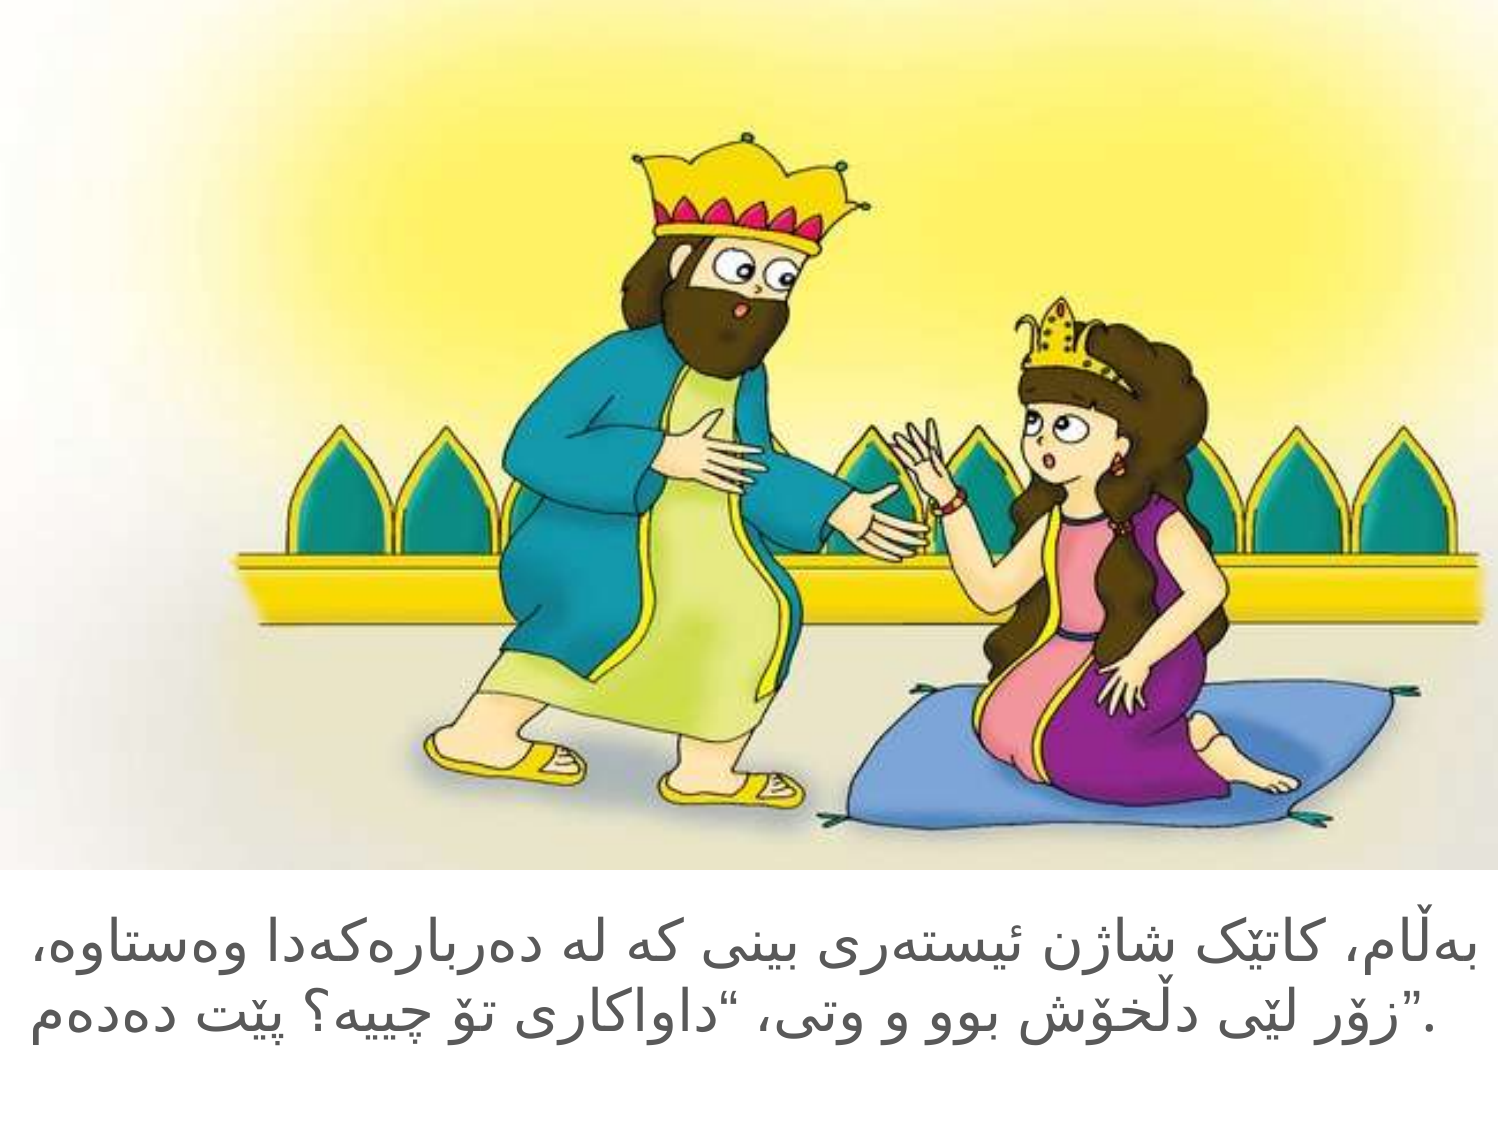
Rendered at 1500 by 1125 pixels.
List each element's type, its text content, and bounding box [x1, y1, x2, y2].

text_box بەڵام، کاتێک شاژن ئیستەری بینی کە لە دەربارەکەدا وەستاوە، زۆر لێی دڵخۆش بوو و وتی، “داواکاری تۆ چییە؟ پێت دەدەم”. [14, 895, 1500, 1051]
picture [0, 0, 1498, 870]
